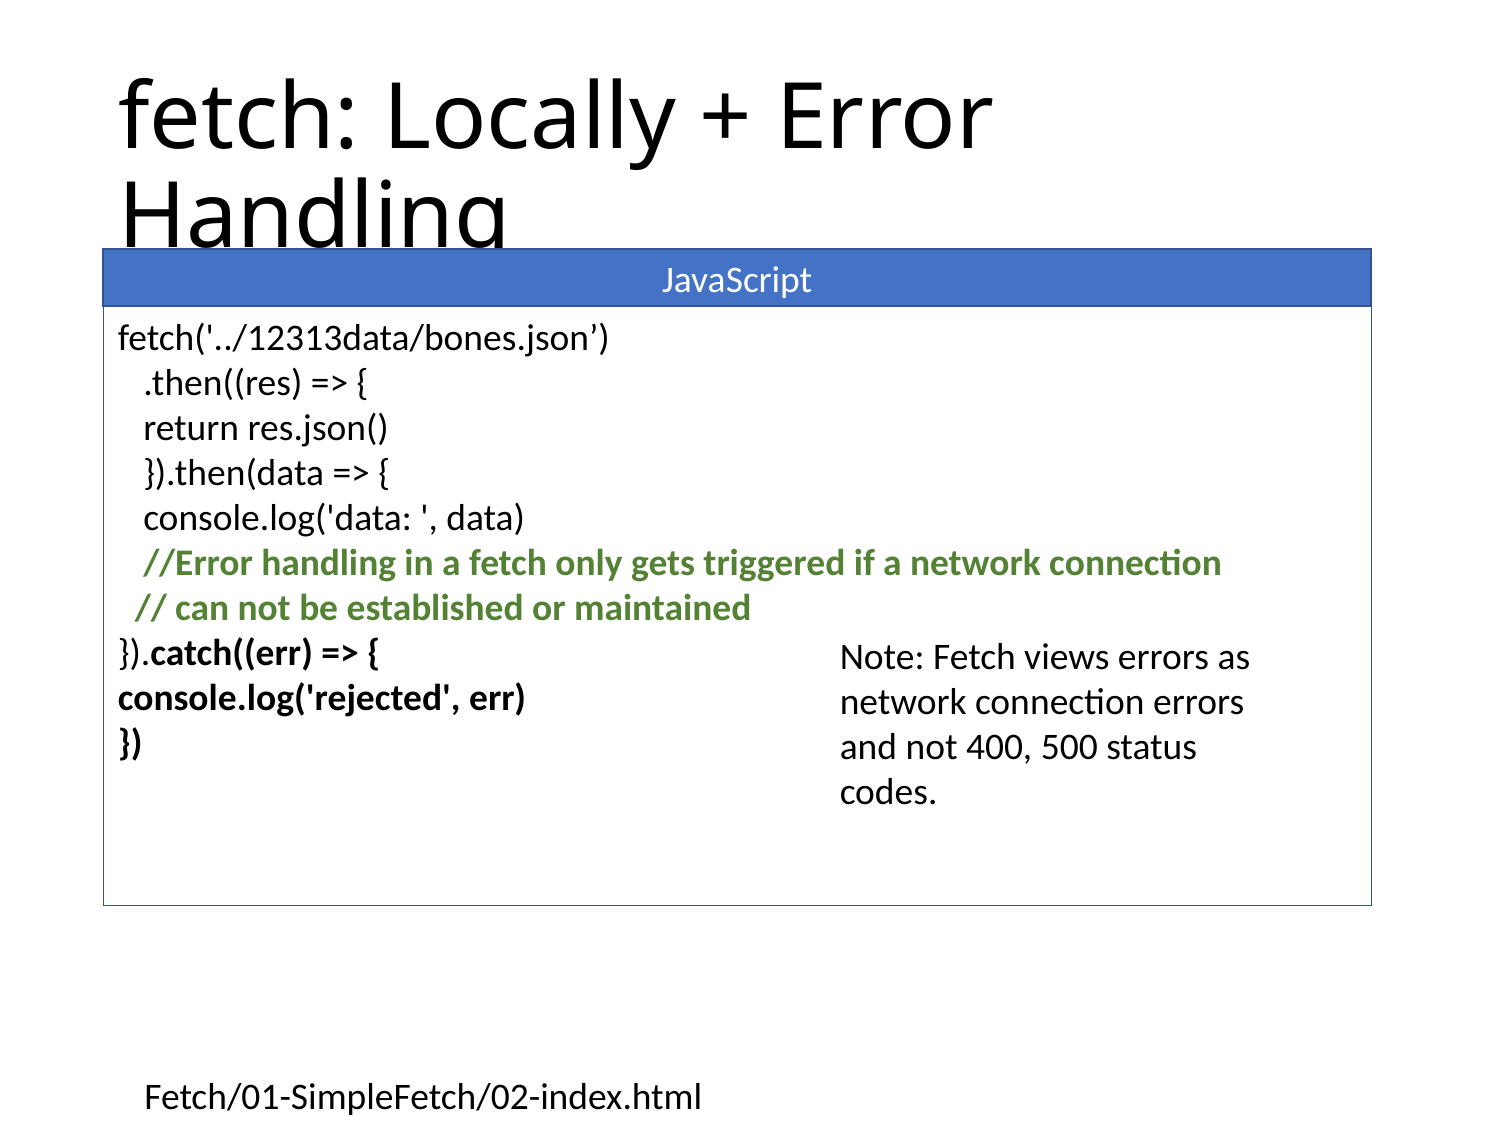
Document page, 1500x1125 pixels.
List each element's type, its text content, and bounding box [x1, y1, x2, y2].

text_box JavaScript [102, 248, 1372, 307]
title fetch: Locally + Error Handling [103, 59, 1397, 278]
text_box Note: Fetch views errors as network connection errors and not 400, 500 status codes. [825, 624, 1268, 820]
text_box fetch('../12313data/bones.json’) .then((res) => { return res.json() }).then(data => { console.log('data: ', data) //Error handling in a fetch only gets triggered if a network connection // can not be established or maintained }).catch((err) => { console.log('rejected', err) }) [103, 307, 1372, 906]
text_box Fetch/01-SimpleFetch/02-index.html [129, 1064, 718, 1125]
